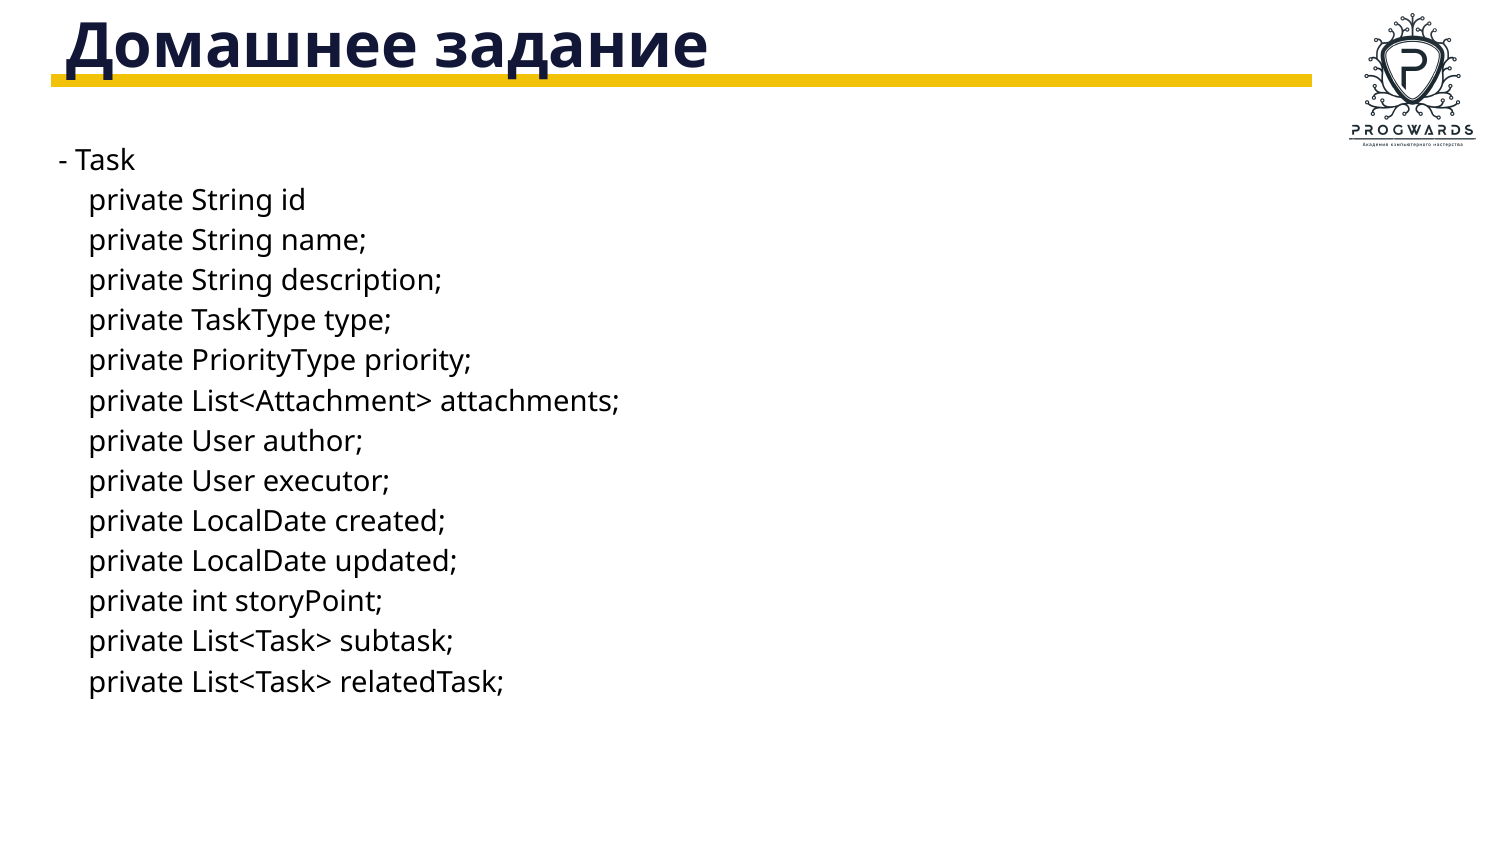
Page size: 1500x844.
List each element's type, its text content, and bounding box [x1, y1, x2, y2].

title Домашнее задание [51, 0, 1449, 81]
picture [1349, 13, 1476, 148]
list - Task private String id private String name; private String description; private TaskType type; private PriorityType priority; private List<Attachment> attachments; private User author; private User executor; private LocalDate created; private LocalDate updated; private int storyPoint; private List<Task> subtask; private List<Task> relatedTask; [37, 120, 1435, 724]
